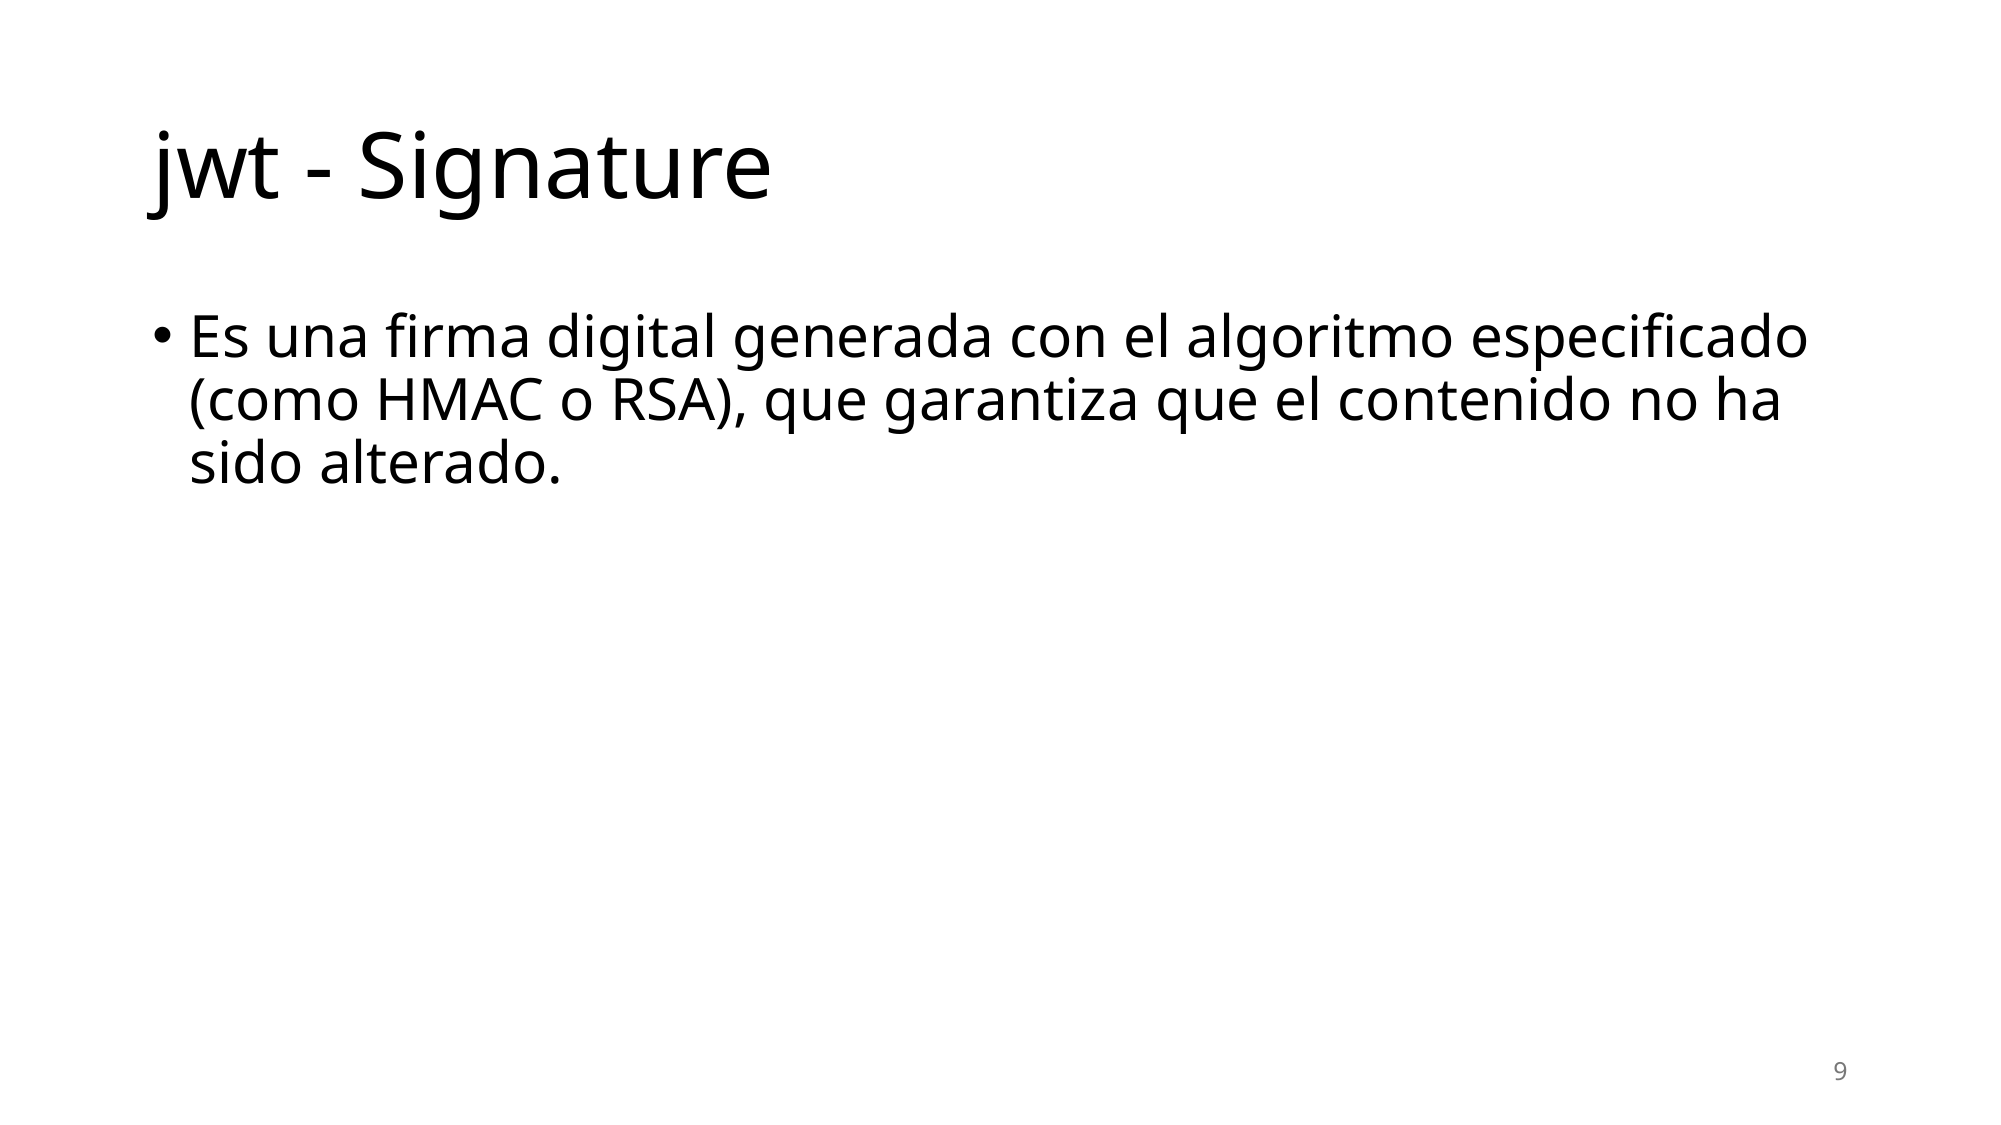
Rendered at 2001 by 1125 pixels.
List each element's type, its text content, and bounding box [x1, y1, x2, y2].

list Es una firma digital generada con el algoritmo especificado (como HMAC o RSA), que garantiza que el contenido no ha sido alterado. [137, 299, 1863, 1014]
title jwt - Signature [137, 59, 1863, 278]
slide_number 9 [1412, 1042, 1863, 1103]
